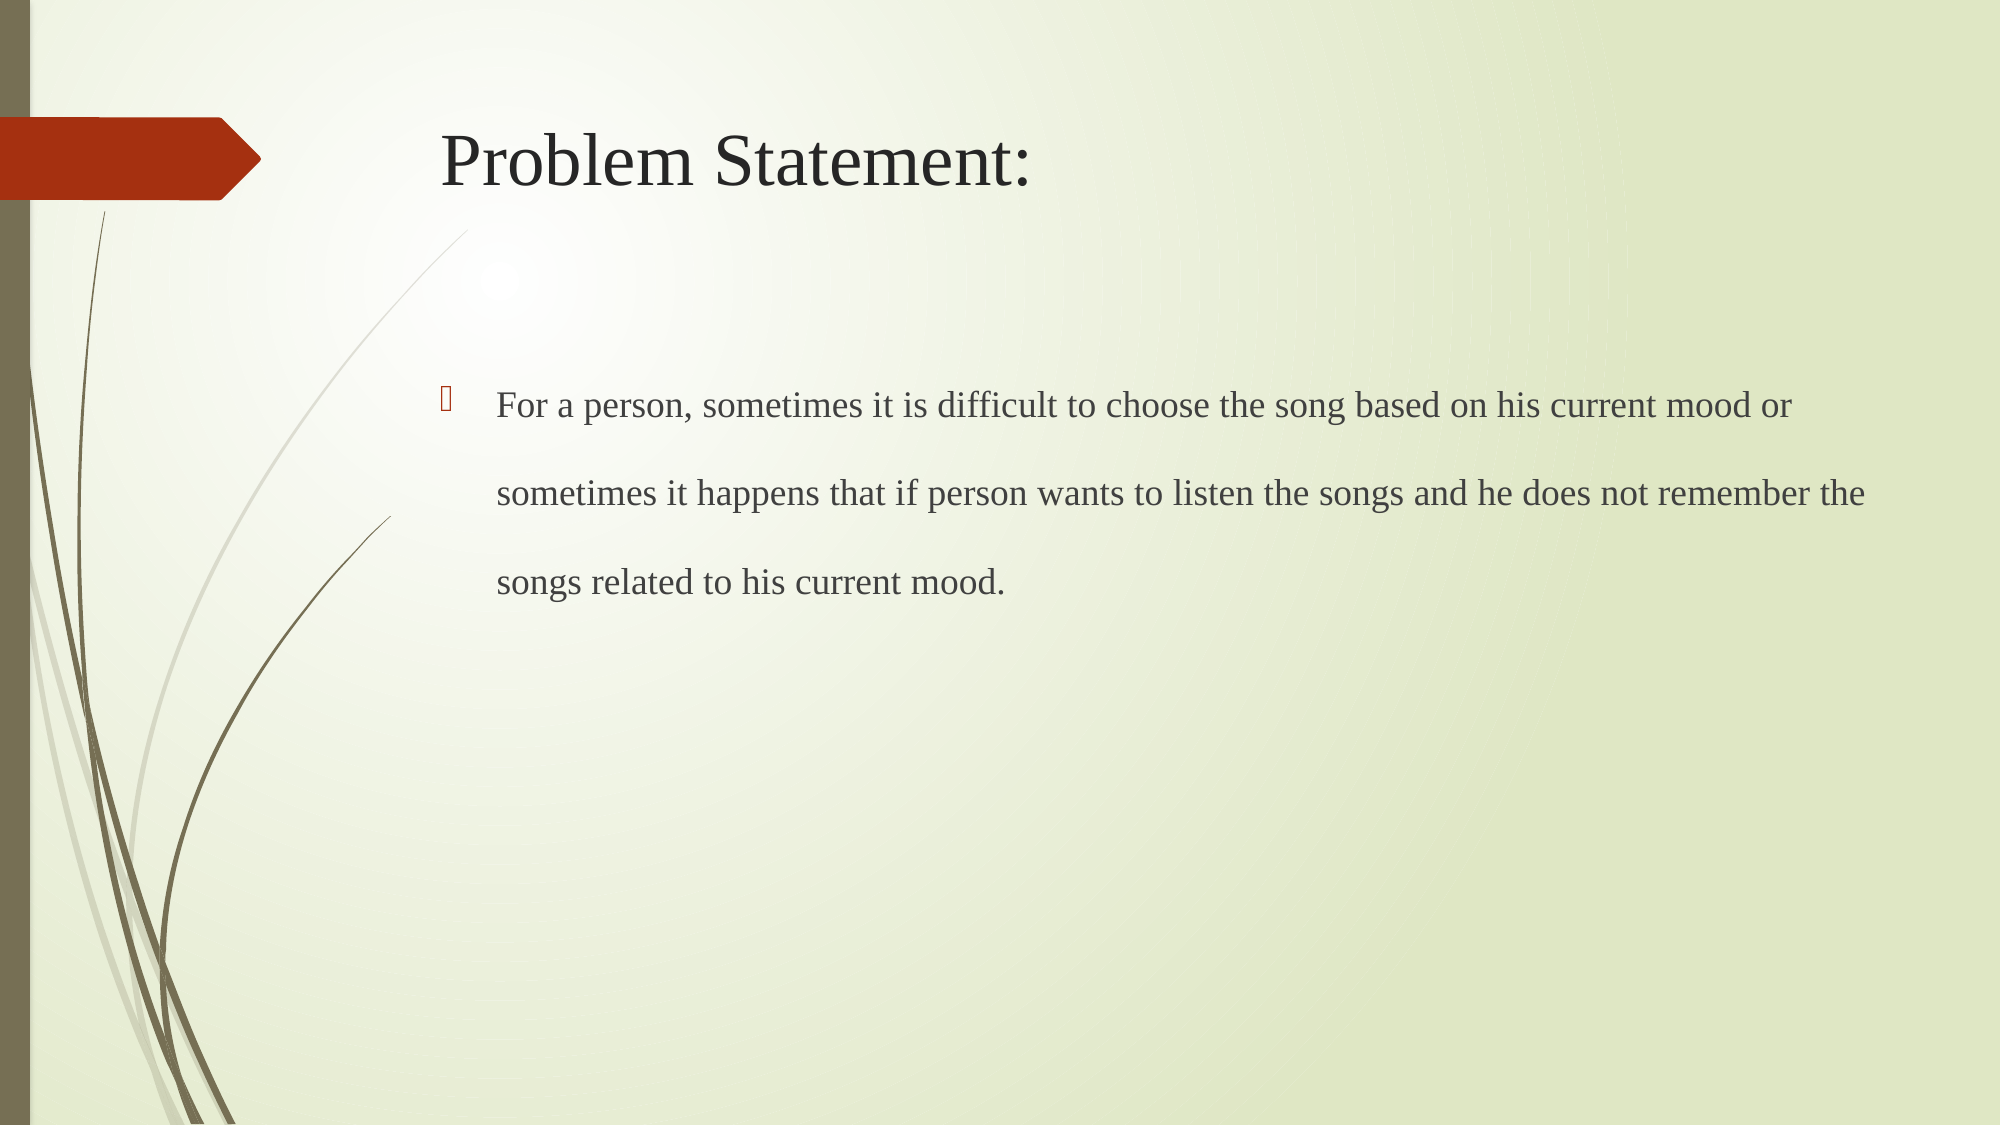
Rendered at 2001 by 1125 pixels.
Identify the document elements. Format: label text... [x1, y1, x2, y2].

title Problem Statement: [425, 102, 1888, 313]
list For a person, sometimes it is difficult to choose the song based on his current mood or sometimes it happens that if person wants to listen the songs and he does not remember the songs related to his current mood. [424, 350, 1888, 970]
